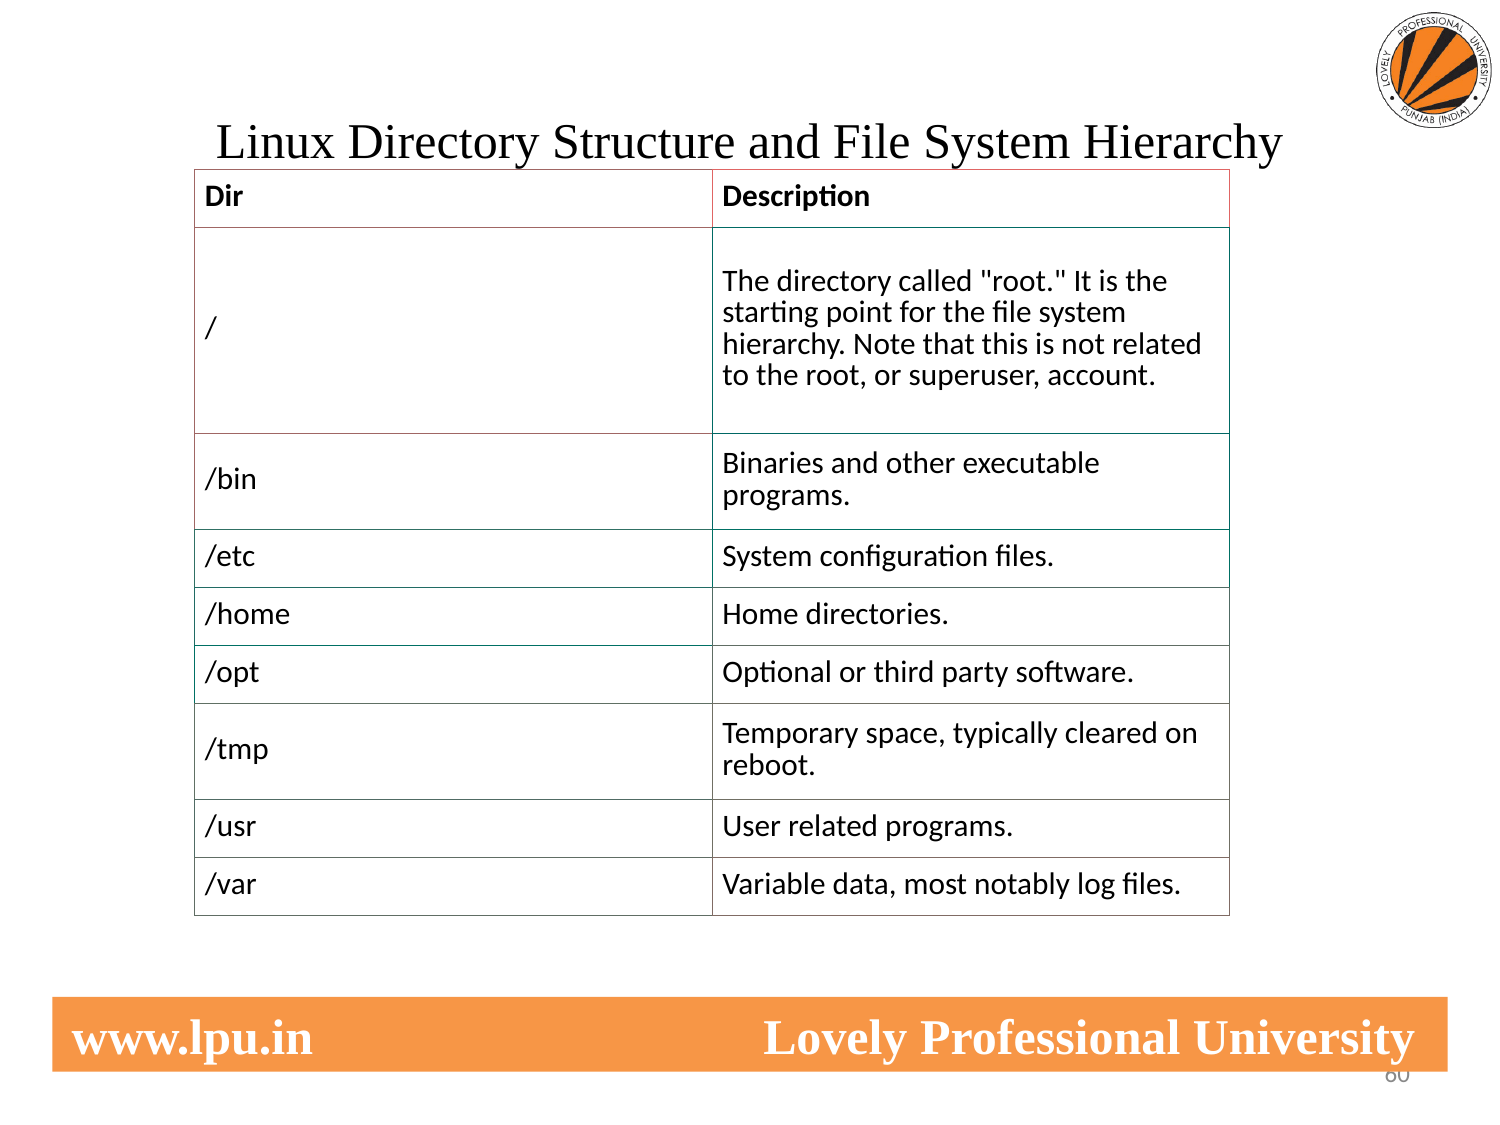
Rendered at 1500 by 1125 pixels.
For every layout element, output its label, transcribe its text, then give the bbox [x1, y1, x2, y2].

table_cell /etc [195, 530, 712, 587]
table_header Description [713, 170, 1229, 227]
table_cell Home directories. [713, 588, 1229, 645]
table_cell / [195, 228, 712, 433]
table_cell Variable data, most notably log files. [713, 858, 1229, 915]
text_box ‹#› [1074, 1072, 1425, 1103]
table_header Dir [195, 170, 712, 227]
table_cell /usr [195, 800, 712, 857]
table_cell /var [195, 858, 712, 915]
table_cell /opt [195, 646, 712, 703]
table_cell Optional or third party software. [713, 646, 1229, 703]
table_cell Binaries and other executable programs. [713, 434, 1229, 529]
table_cell User related programs. [713, 800, 1229, 857]
text_box www.lpu.in Lovely Professional University [52, 996, 1448, 1072]
picture [1375, 11, 1492, 128]
table_cell /tmp [195, 704, 712, 799]
table_cell System configuration files. [713, 530, 1229, 587]
table_cell The directory called "root." It is the starting point for the file system hierarchy. Note that this is not related to the root, or superuser, account. [713, 228, 1229, 433]
title Linux Directory Structure and File System Hierarchy [75, 45, 1425, 233]
table_cell /bin [195, 434, 712, 529]
table_cell Temporary space, typically cleared on reboot. [713, 704, 1229, 799]
table_cell /home [195, 588, 712, 645]
